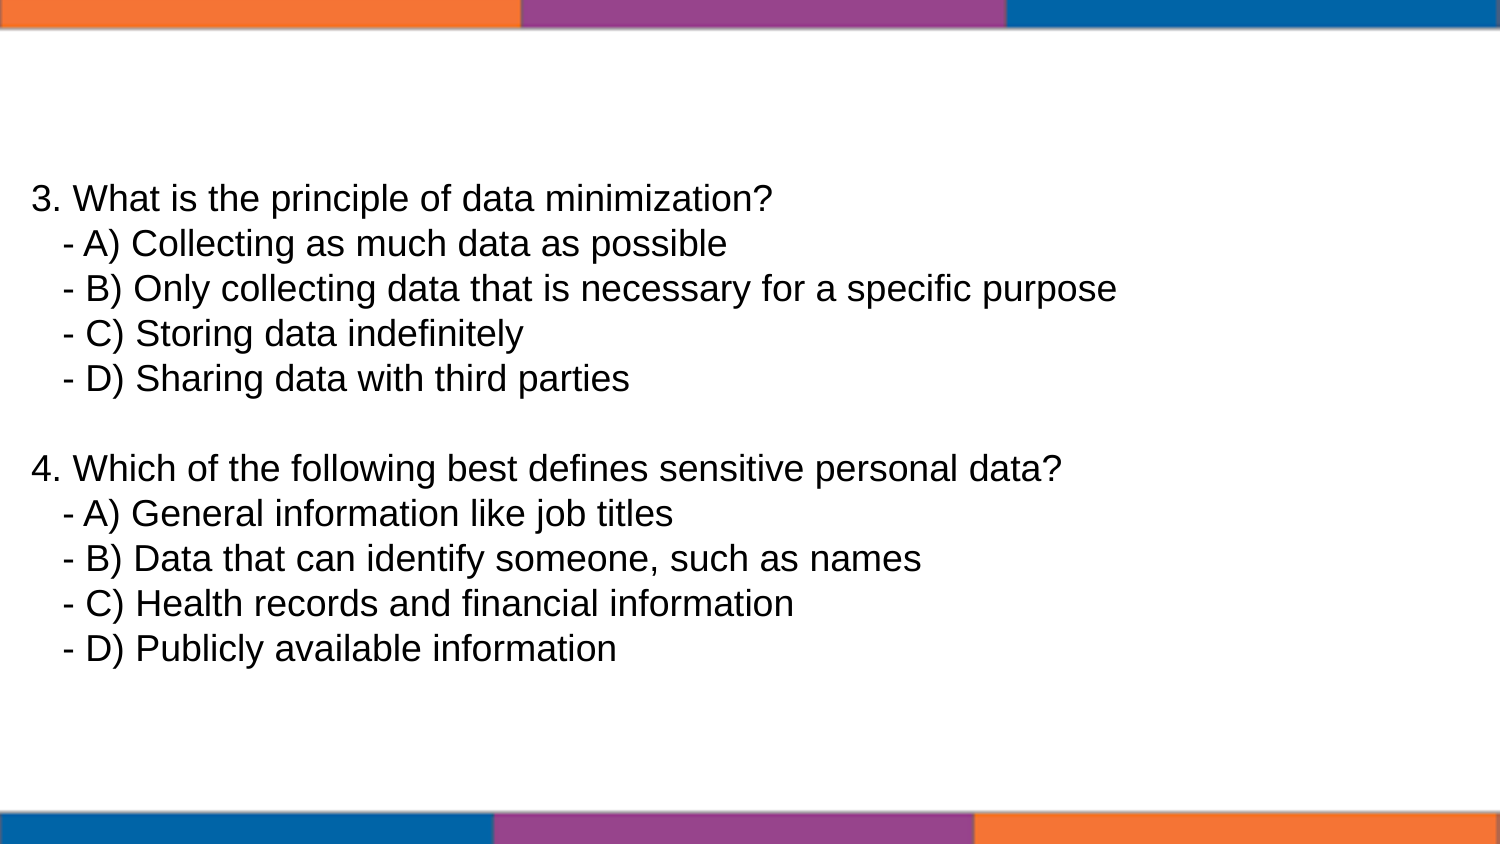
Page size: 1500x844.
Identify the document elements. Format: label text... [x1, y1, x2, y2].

text_box 3. What is the principle of data minimization? - A) Collecting as much data as possible - B) Only collecting data that is necessary for a specific purpose - C) Storing data indefinitely - D) Sharing data with third parties 4. Which of the following best defines sensitive personal data? - A) General information like job titles - B) Data that can identify someone, such as names - C) Health records and financial information - D) Publicly available information [16, 158, 1484, 720]
picture [0, 0, 1500, 844]
